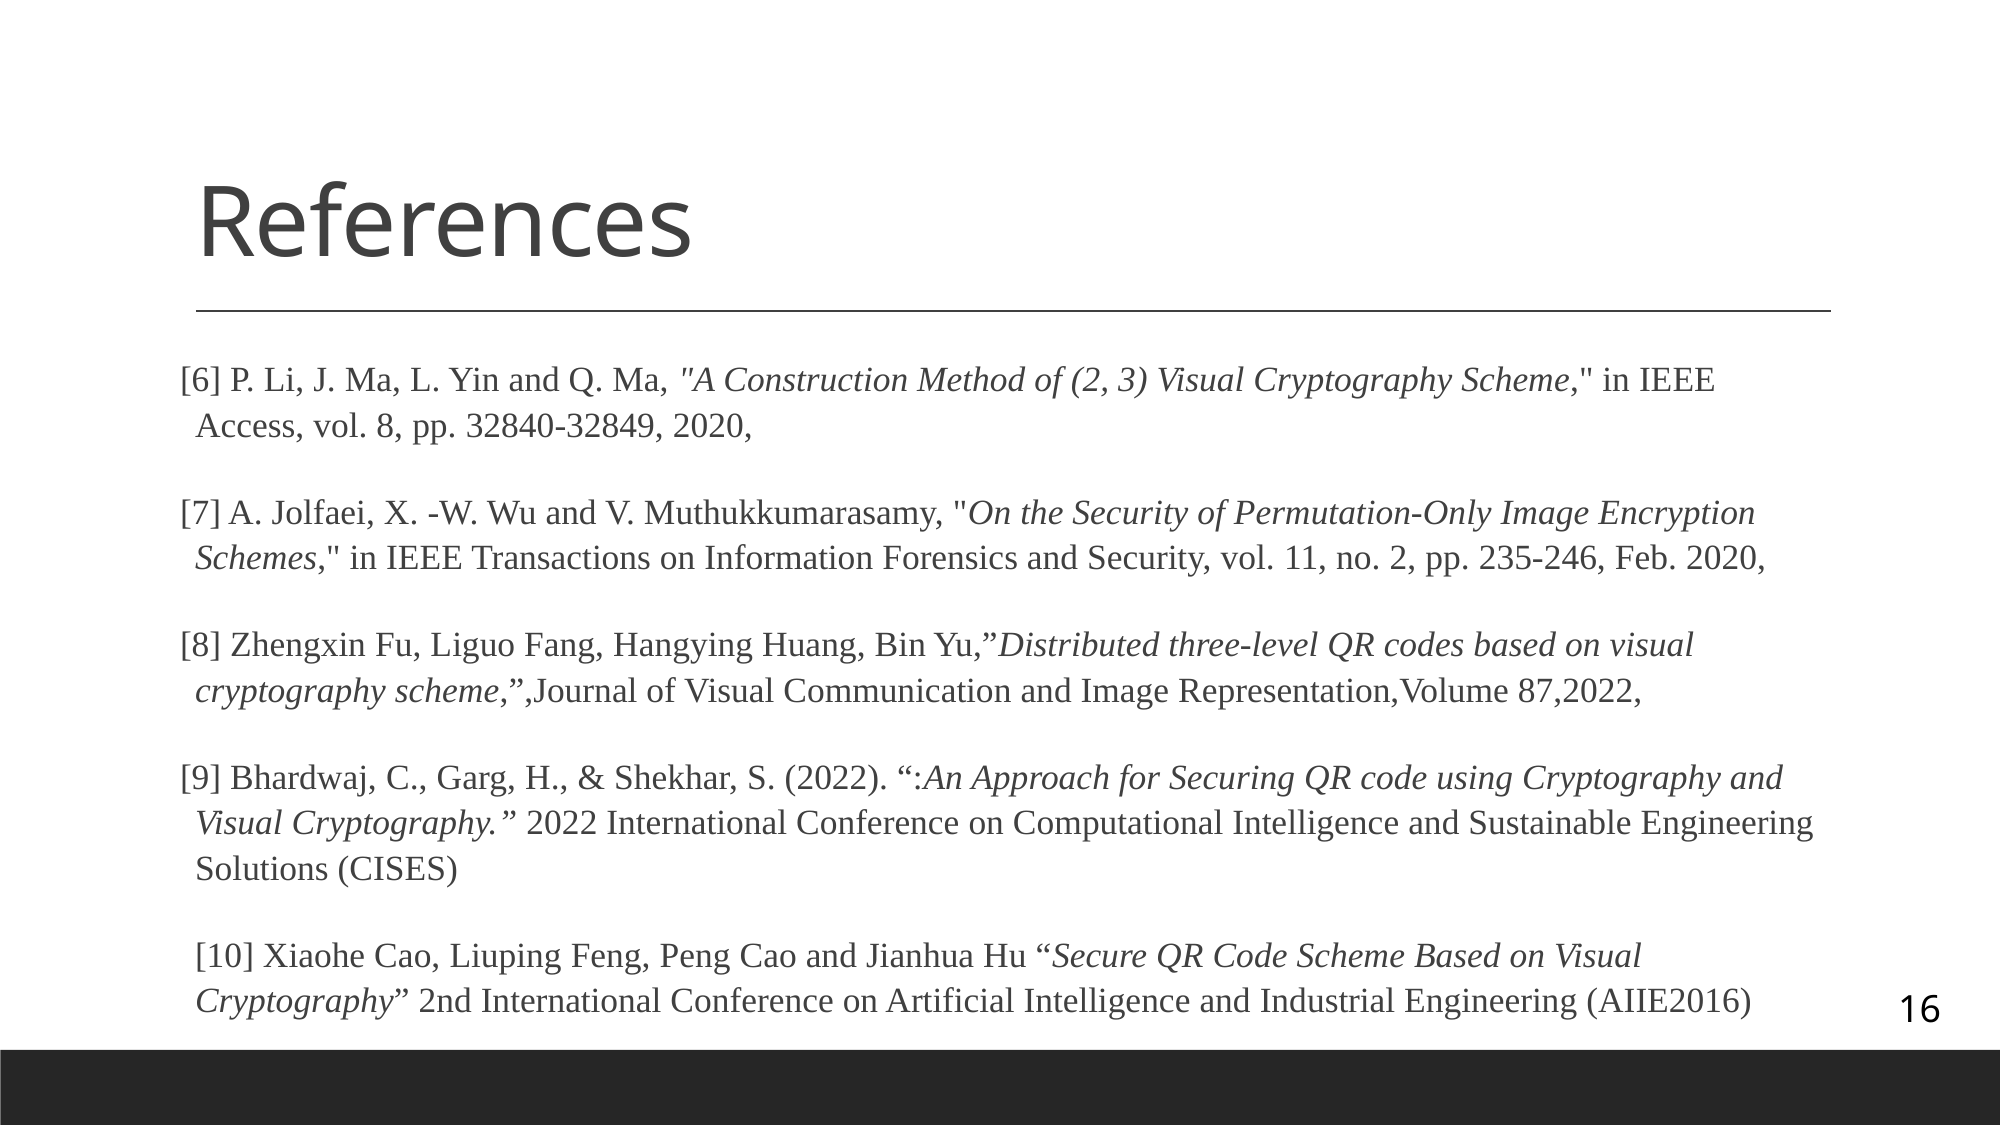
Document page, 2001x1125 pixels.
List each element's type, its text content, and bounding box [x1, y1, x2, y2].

title References [180, 47, 1830, 285]
text_box 16 [1883, 977, 2000, 1038]
list [6] P. Li, J. Ma, L. Yin and Q. Ma, "A Construction Method of (2, 3) Visual Cryptography Scheme," in IEEE Access, vol. 8, pp. 32840-32849, 2020, [7] A. Jolfaei, X. -W. Wu and V. Muthukkumarasamy, "On the Security of Permutation-Only Image Encryption Schemes," in IEEE Transactions on Information Forensics and Security, vol. 11, no. 2, pp. 235-246, Feb. 2020, [8] Zhengxin Fu, Liguo Fang, Hangying Huang, Bin Yu,”Distributed three-level QR codes based on visual cryptography scheme,”,Journal of Visual Communication and Image Representation,Volume 87,2022, [9] Bhardwaj, C., Garg, H., & Shekhar, S. (2022). “:An Approach for Securing QR code using Cryptography and Visual Cryptography.” 2022 International Conference on Computational Intelligence and Sustainable Engineering Solutions (CISES) [10] Xiaohe Cao, Liuping Feng, Peng Cao and Jianhua Hu “Secure QR Code Scheme Based on Visual Cryptography” 2nd International Conference on Artificial Intelligence and Industrial Engineering (AIIE2016) [180, 345, 1830, 1032]
